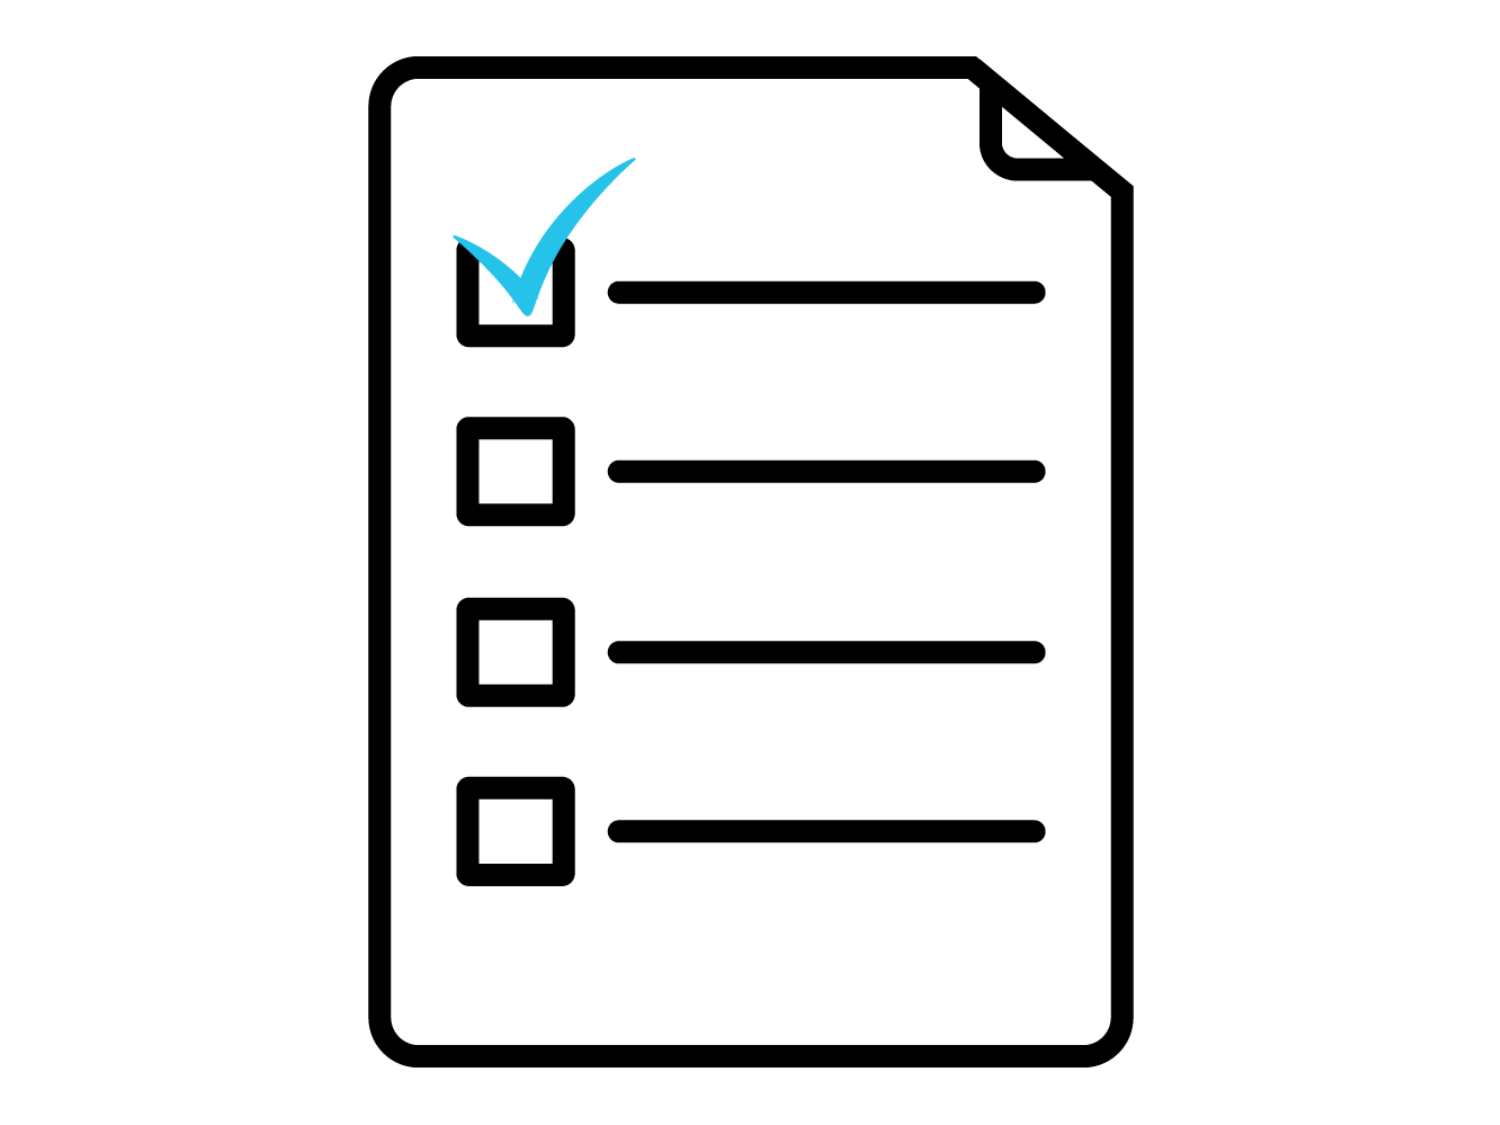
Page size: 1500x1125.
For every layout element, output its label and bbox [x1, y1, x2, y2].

picture [187, 0, 1314, 1125]
